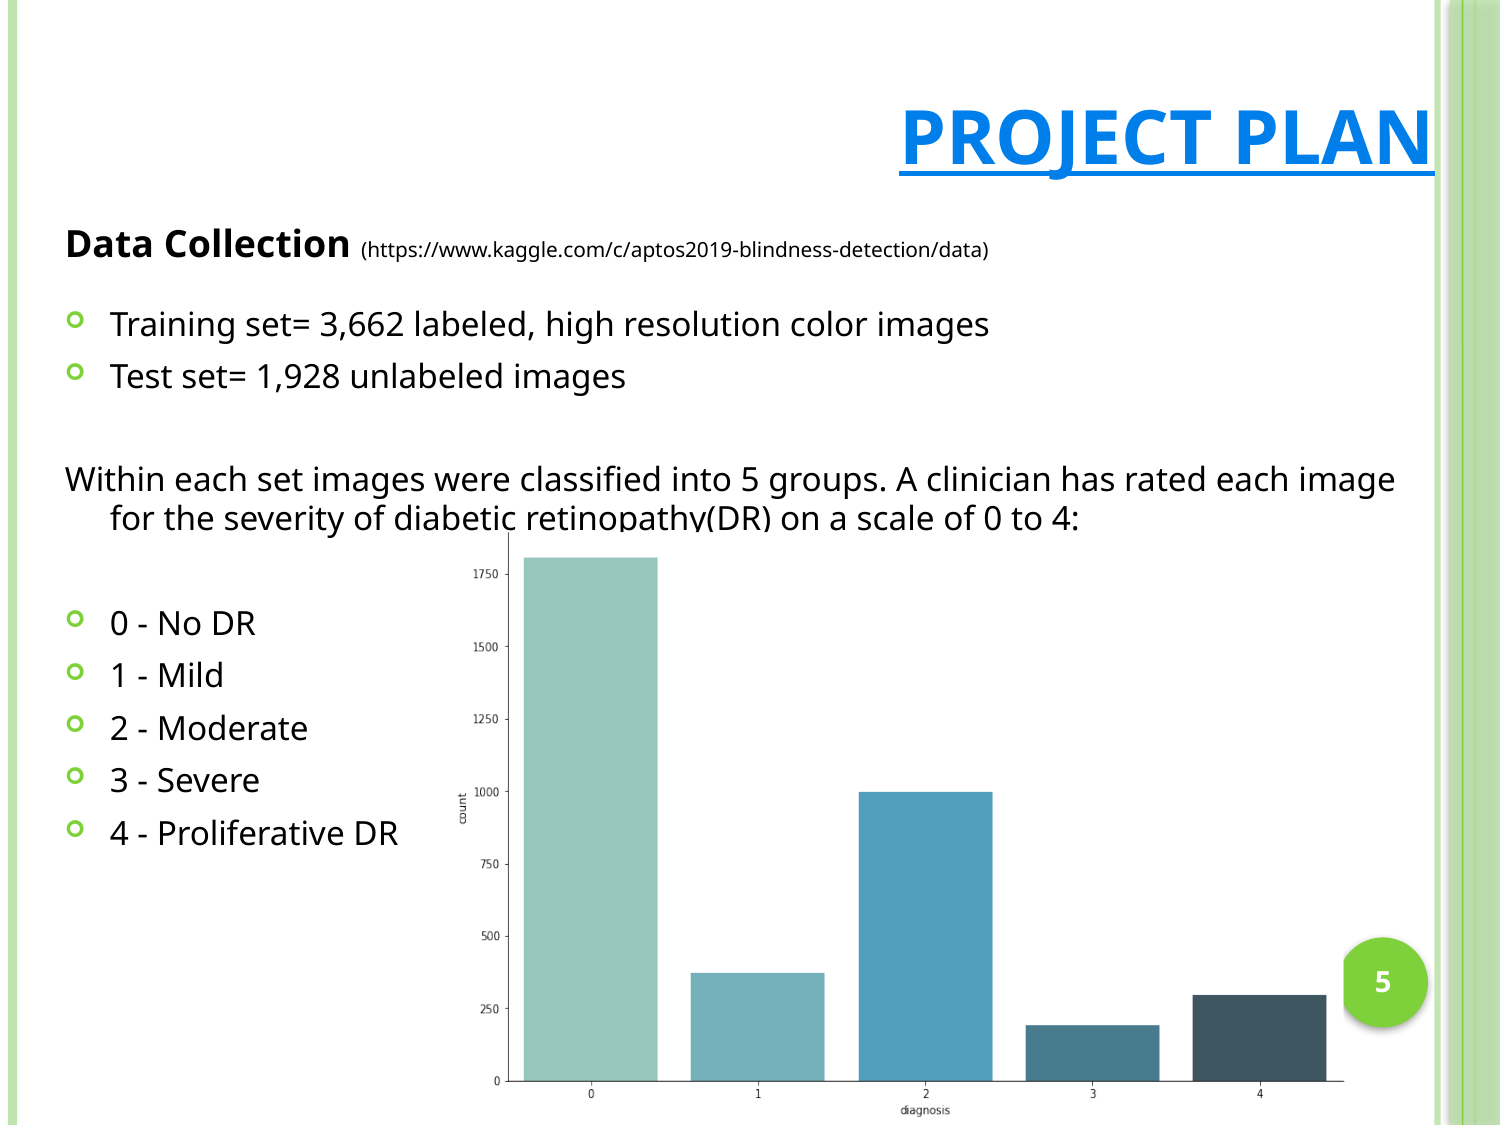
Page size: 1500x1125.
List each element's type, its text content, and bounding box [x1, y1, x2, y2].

title Project Plan [75, 0, 1450, 188]
slide_number 5 [1357, 940, 1434, 1027]
list Data Collection (https://www.kaggle.com/c/aptos2019-blindness-detection/data) Training set= 3,662 labeled, high resolution color images Test set= 1,928 unlabeled images Within each set images were classified into 5 groups. A clinician has rated each image for the severity of diabetic retinopathy(DR) on a scale of 0 to 4: 0 - No DR 1 - Mild 2 - Moderate 3 - Severe 4 - Proliferative DR [50, 213, 1425, 1075]
picture [449, 524, 1351, 1125]
